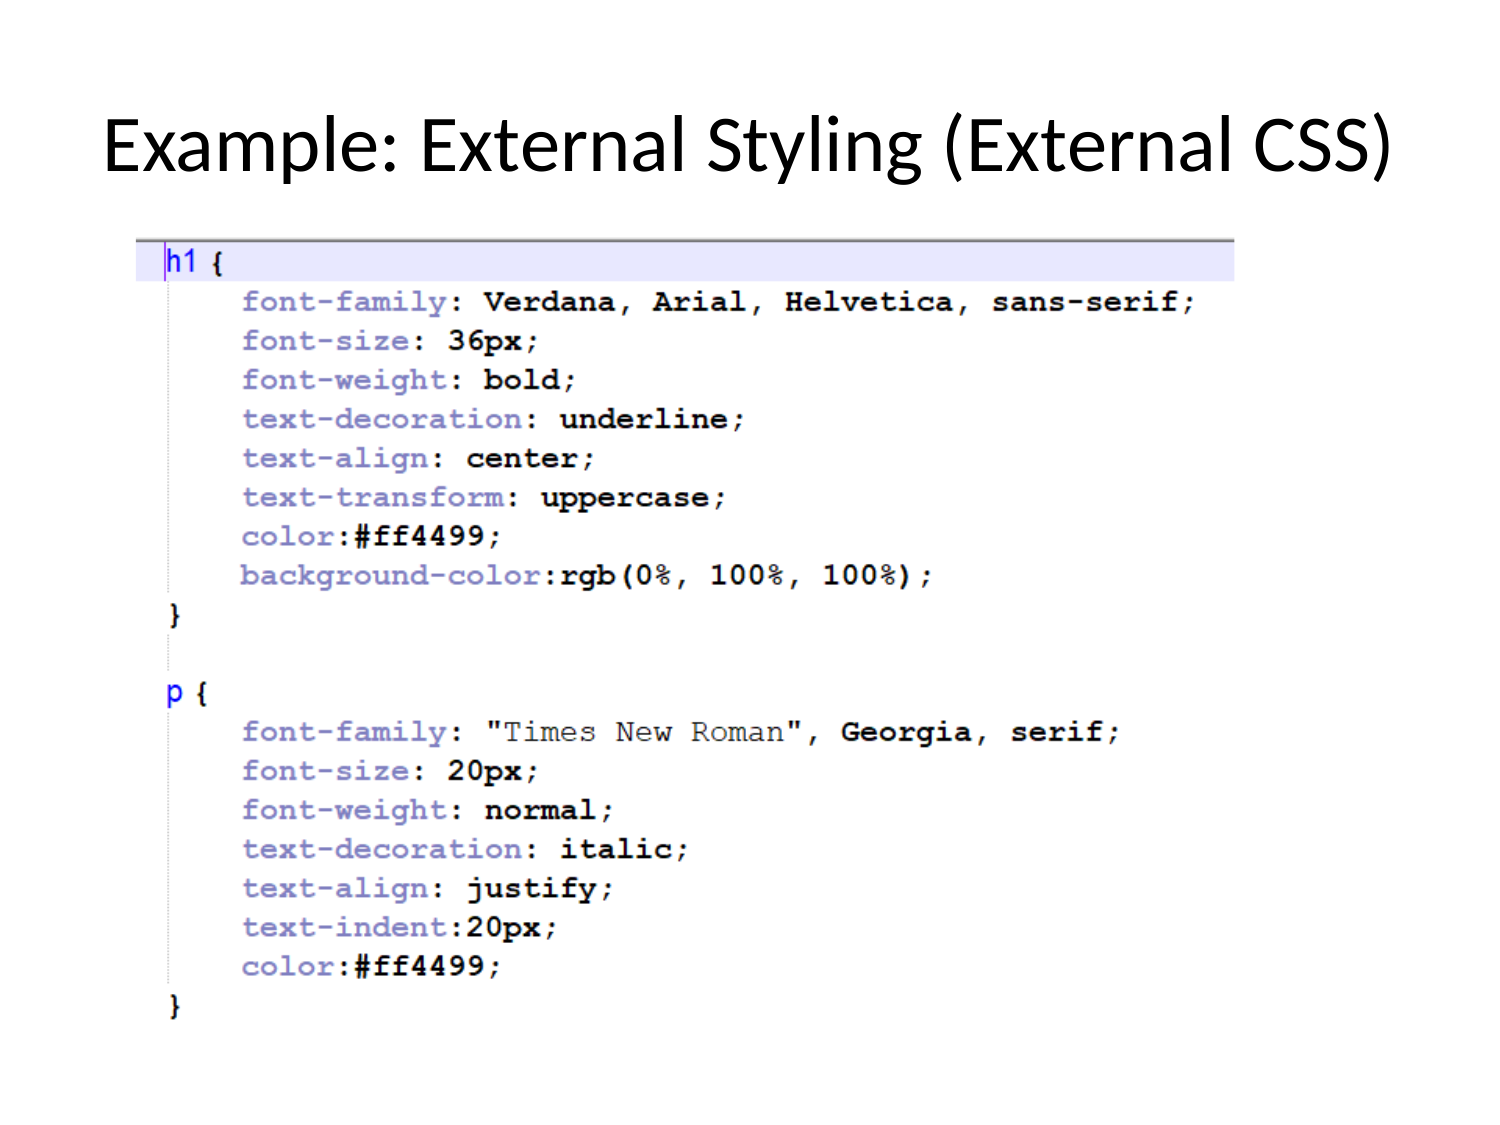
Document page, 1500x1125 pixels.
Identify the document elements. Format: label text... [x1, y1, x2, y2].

title Example: External Styling (External CSS) [75, 45, 1425, 233]
picture [135, 237, 1235, 1030]
